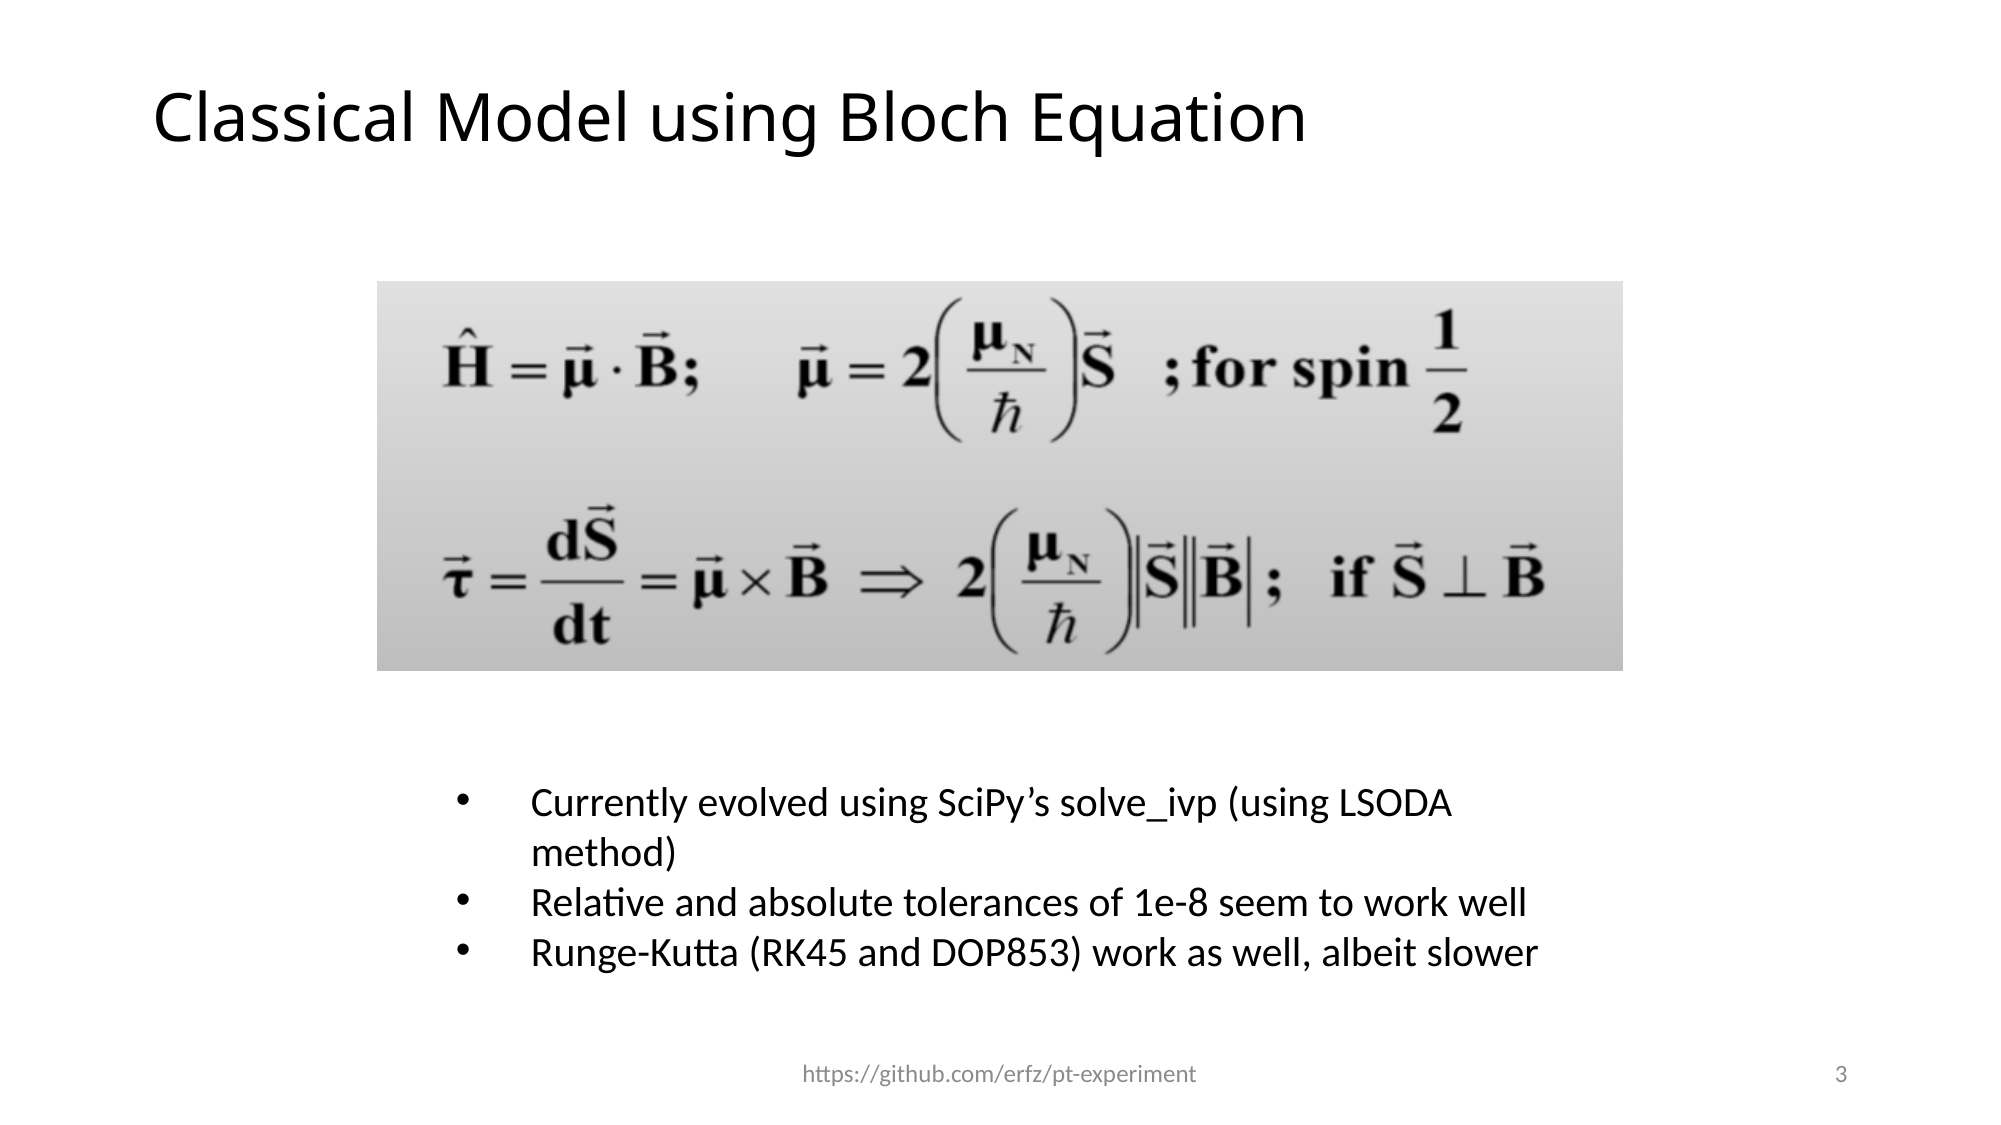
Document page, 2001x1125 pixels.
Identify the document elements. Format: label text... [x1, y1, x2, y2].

text_box Currently evolved using SciPy’s solve_ivp (using LSODA method) Relative and absolute tolerances of 1e-8 seem to work well Runge-Kutta (RK45 and DOP853) work as well, albeit slower [441, 766, 1559, 982]
slide_number 3 [1412, 1042, 1863, 1103]
picture [377, 281, 1623, 671]
title Classical Model using Bloch Equation [137, 55, 1863, 185]
footer https://github.com/erfz/pt-experiment [662, 1042, 1338, 1103]
